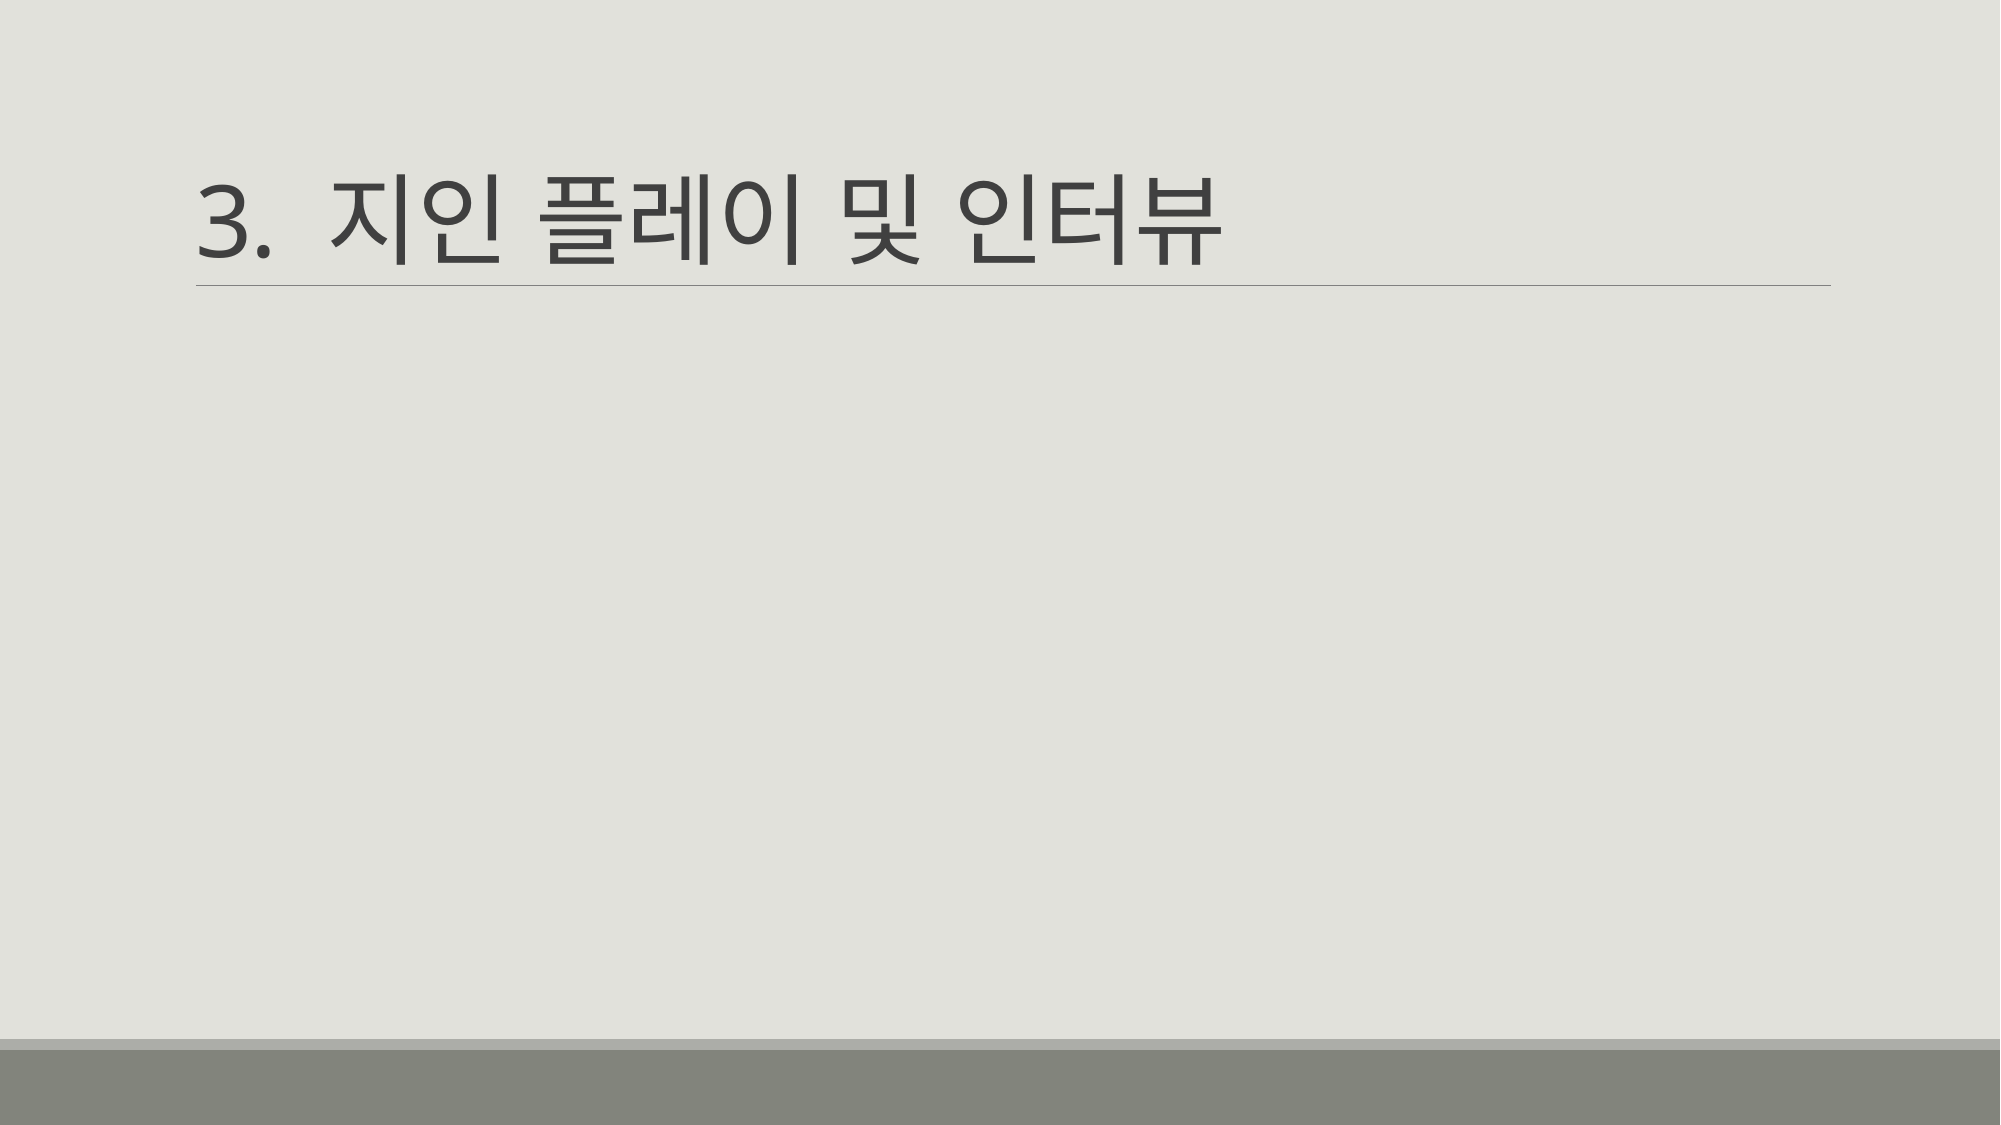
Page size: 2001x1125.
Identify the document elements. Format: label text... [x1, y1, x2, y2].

title 3. 지인 플레이 및 인터뷰 [180, 47, 1830, 285]
